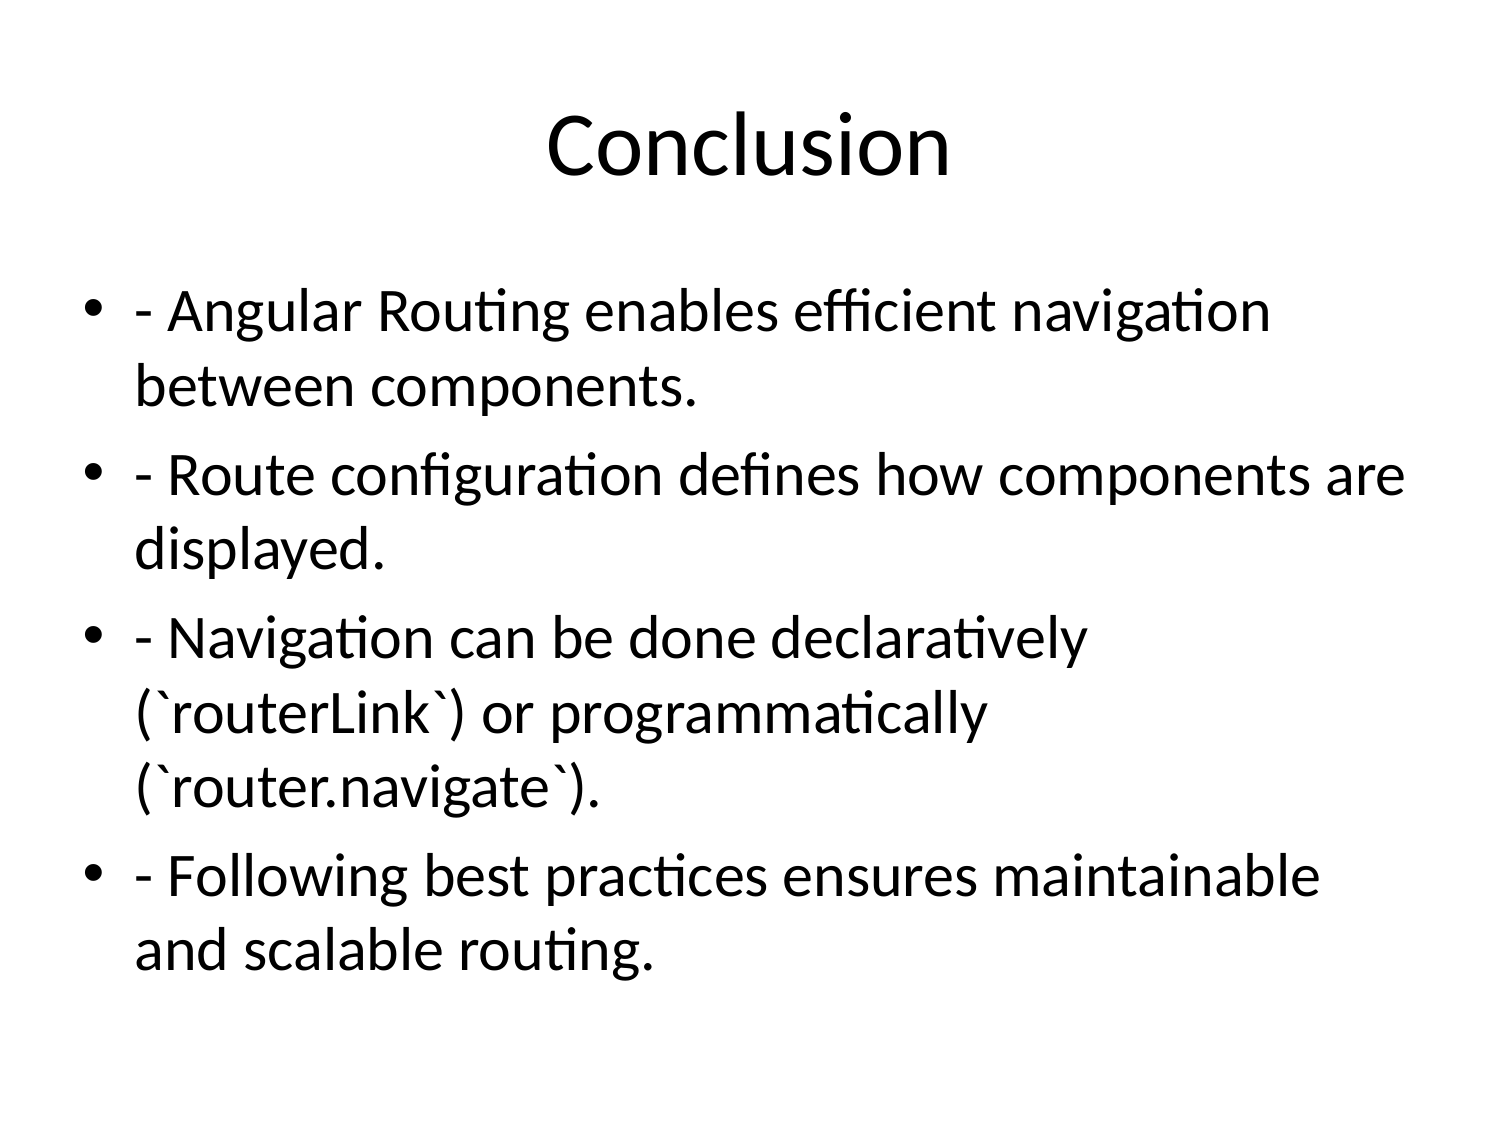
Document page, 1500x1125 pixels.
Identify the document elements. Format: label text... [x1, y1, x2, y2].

title Conclusion [74, 44, 1426, 234]
list - Angular Routing enables efficient navigation between components. - Route configuration defines how components are displayed. - Navigation can be done declaratively (`routerLink`) or programmatically (`router.navigate`). - Following best practices ensures maintainable and scalable routing. [74, 261, 1426, 1006]
